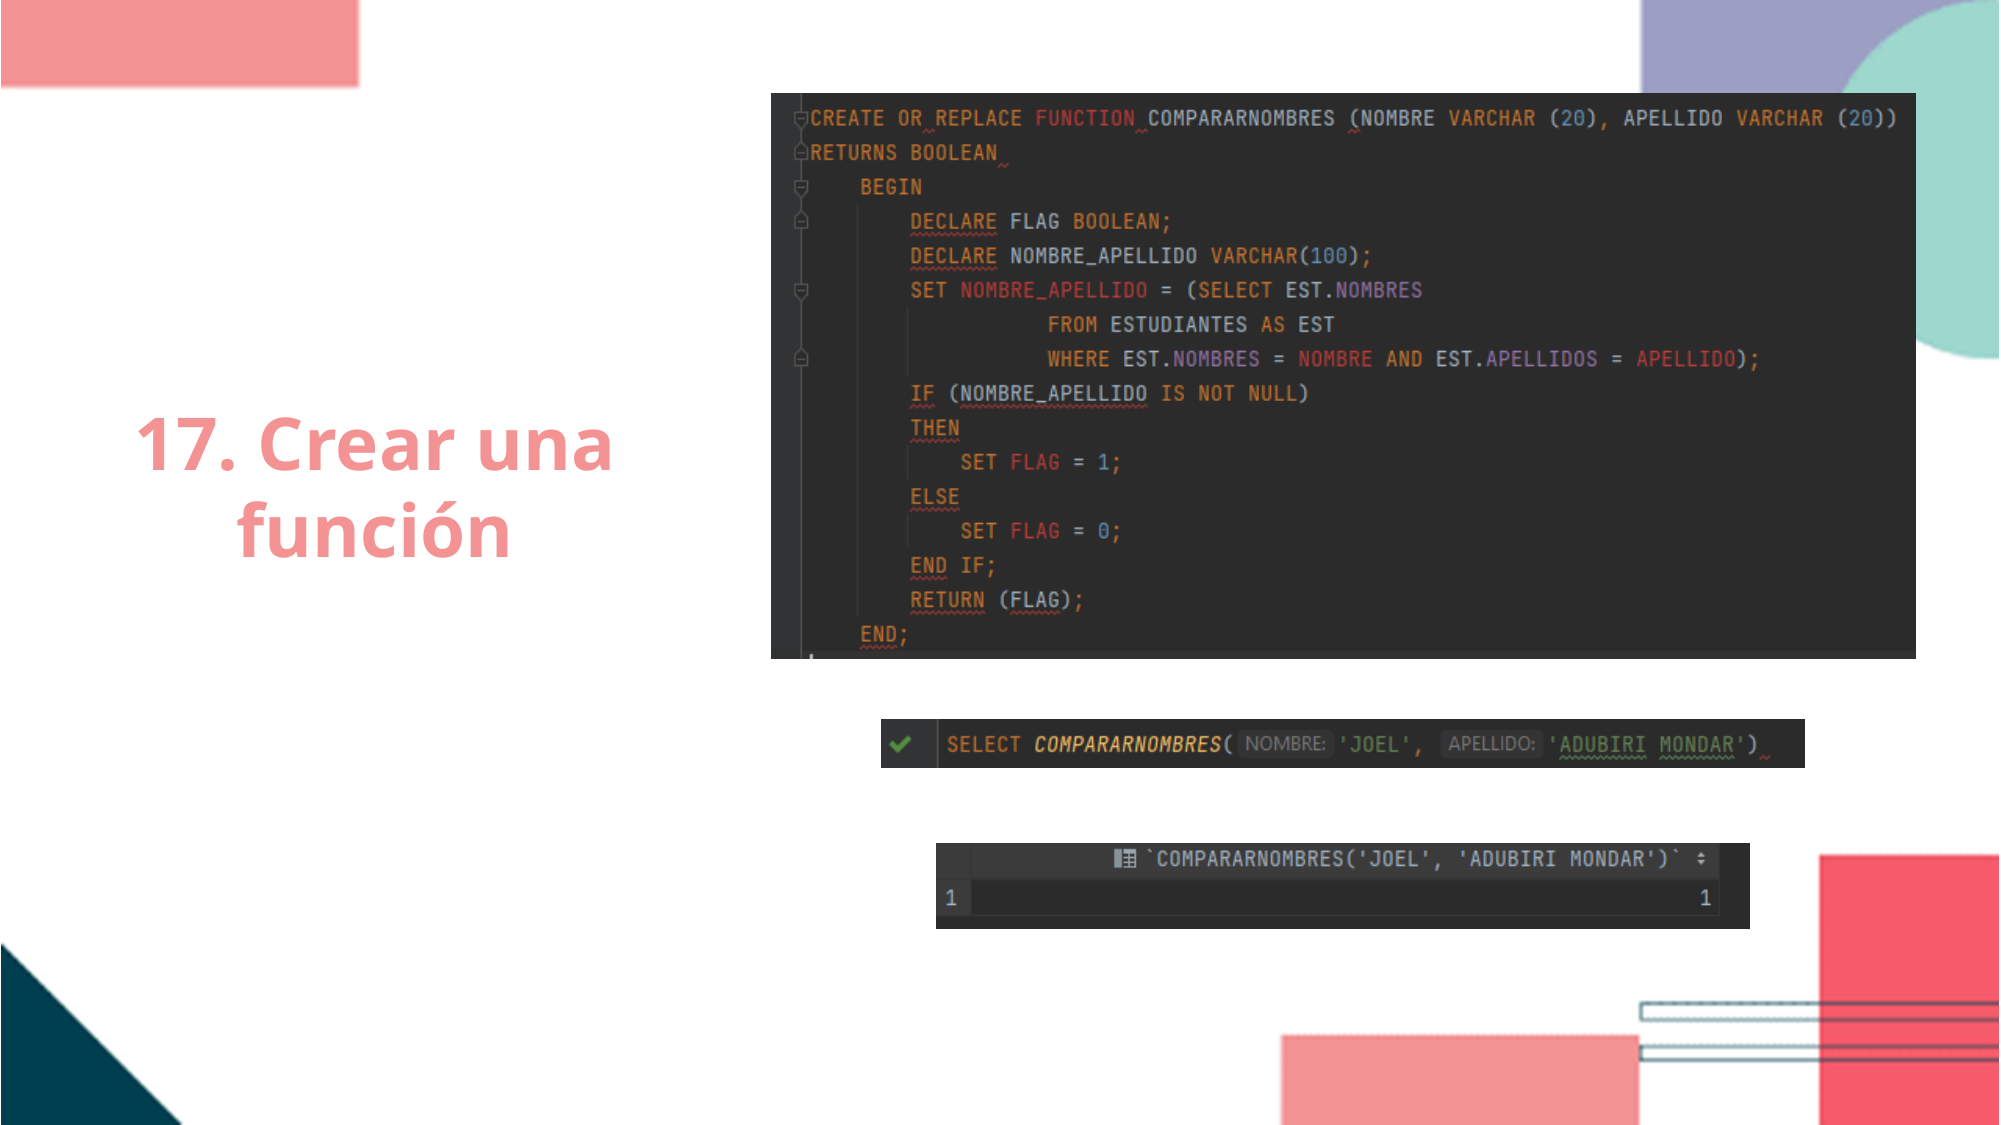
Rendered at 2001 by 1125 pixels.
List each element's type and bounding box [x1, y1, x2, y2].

list [771, 92, 1916, 660]
picture [1, 0, 1999, 1125]
